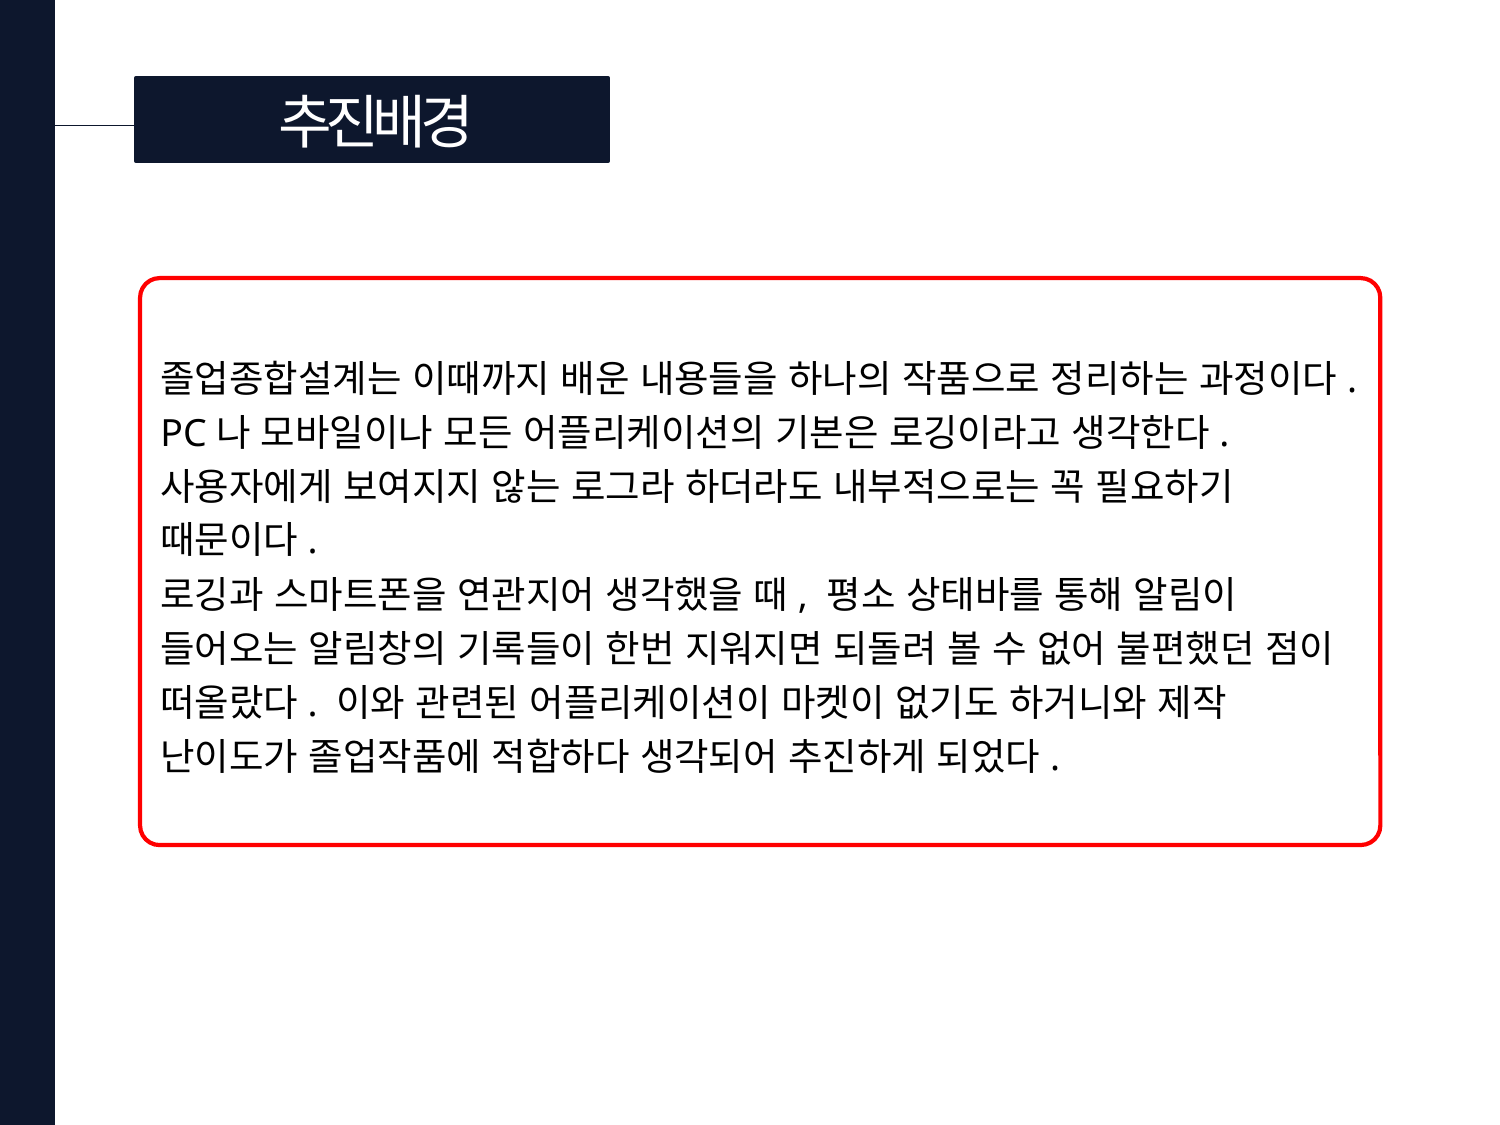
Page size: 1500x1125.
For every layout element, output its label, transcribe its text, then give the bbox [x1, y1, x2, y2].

text_box 졸업종합설계는 이때까지 배운 내용들을 하나의 작품으로 정리하는 과정이다. PC나 모바일이나 모든 어플리케이션의 기본은 로깅이라고 생각한다. 사용자에게 보여지지 않는 로그라 하더라도 내부적으로는 꼭 필요하기 때문이다. 로깅과 스마트폰을 연관지어 생각했을 때, 평소 상태바를 통해 알림이 들어오는 알림창의 기록들이 한번 지워지면 되돌려 볼 수 없어 불편했던 점이 떠올랐다. 이와 관련된 어플리케이션이 마켓이 없기도 하거니와 제작 난이도가 졸업작품에 적합하다 생각되어 추진하게 되었다. [137, 275, 1383, 848]
text_box 추진배경 [121, 77, 630, 163]
text_box [145, 218, 1449, 1025]
text_box [0, 0, 55, 1125]
